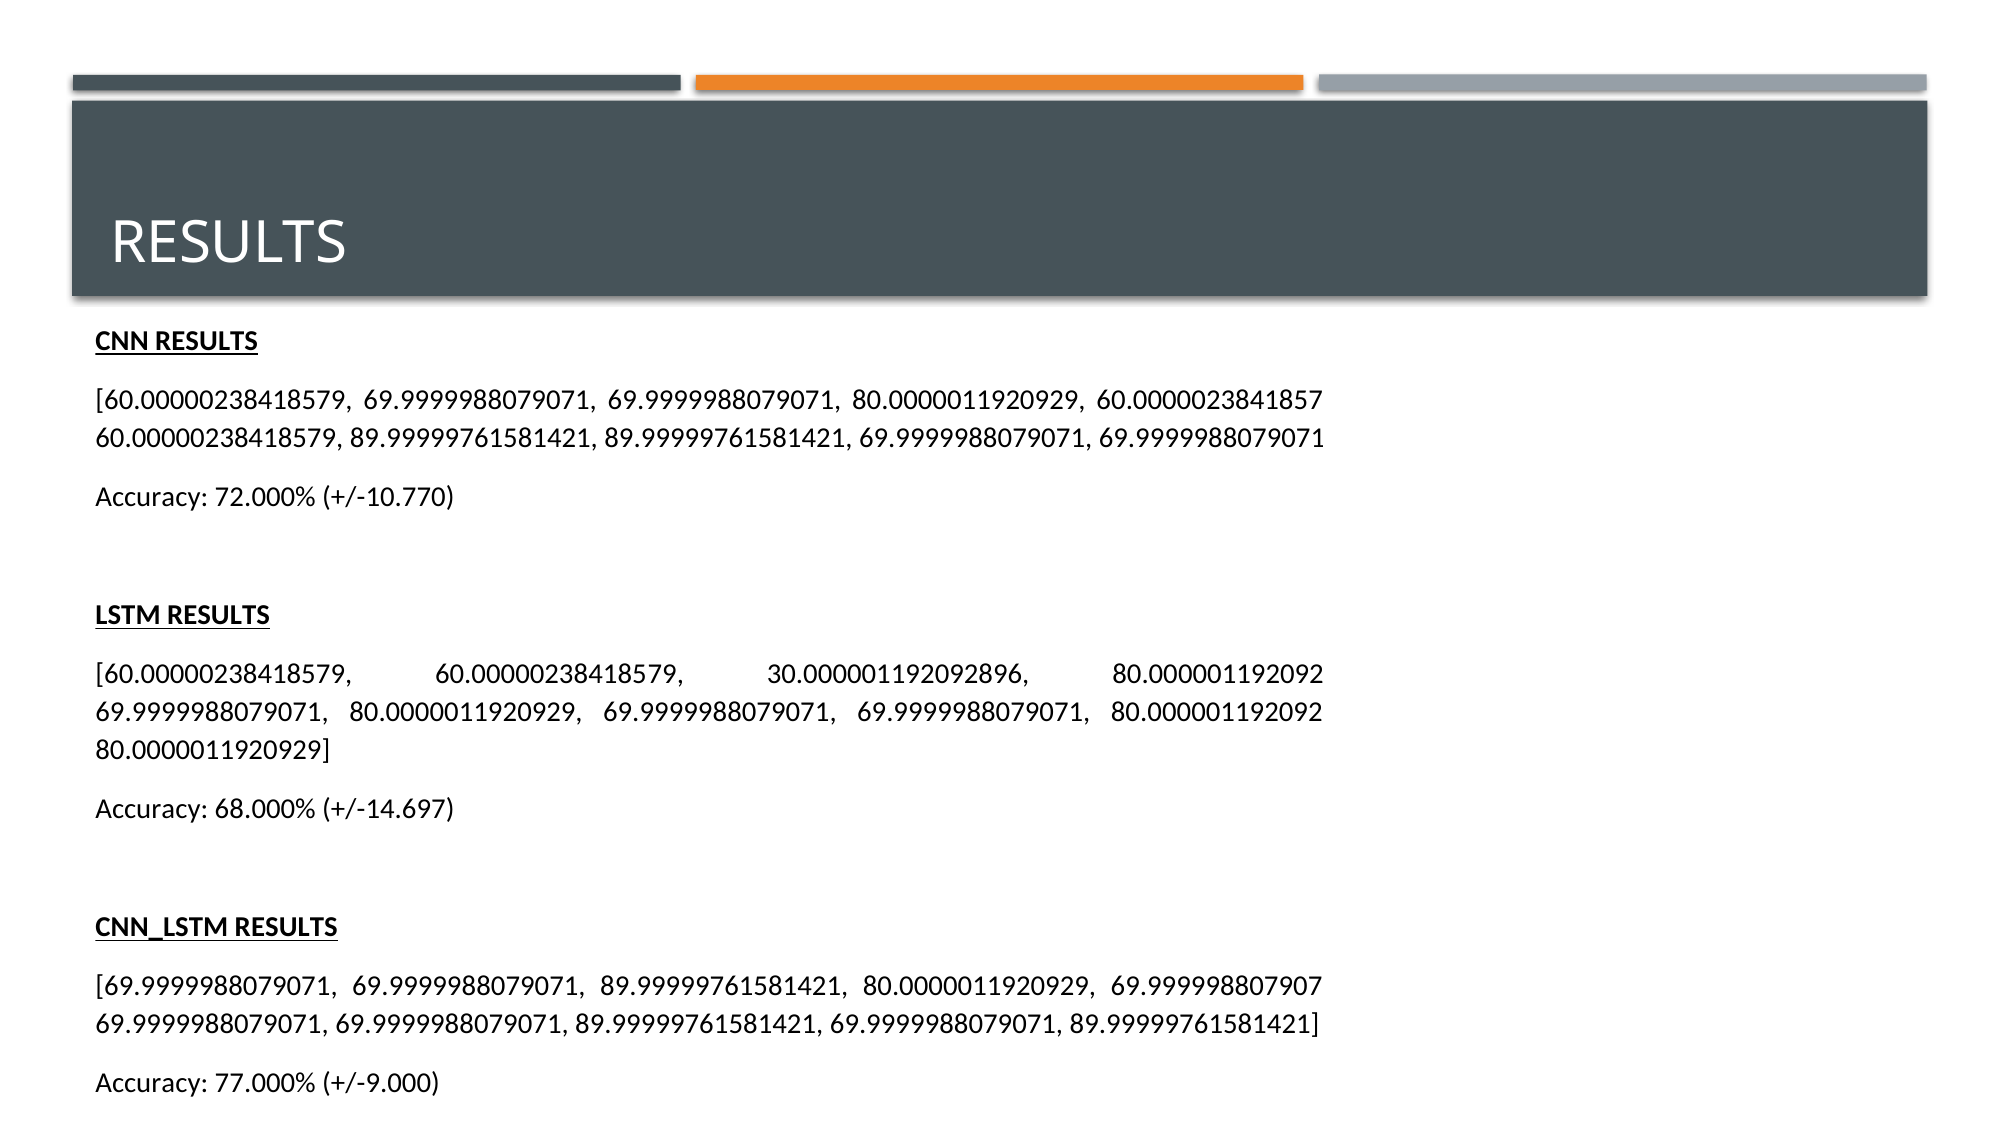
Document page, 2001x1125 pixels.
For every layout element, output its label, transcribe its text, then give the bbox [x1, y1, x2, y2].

picture [94, 322, 1324, 1125]
title Results [95, 115, 1905, 282]
